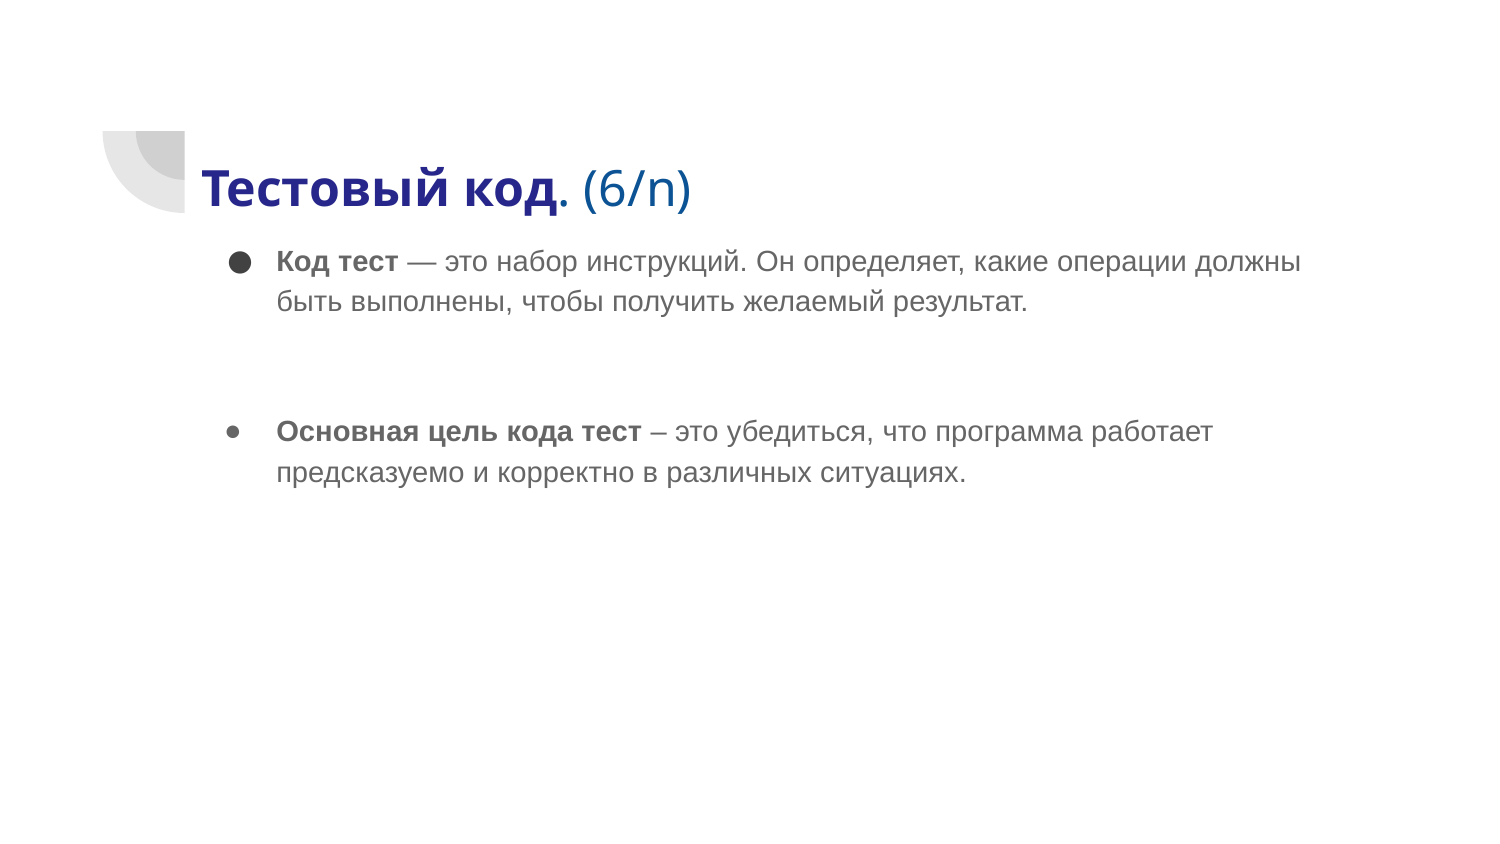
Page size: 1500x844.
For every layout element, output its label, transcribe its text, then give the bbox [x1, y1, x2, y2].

title Тестовый код. (6/n) [186, 132, 1369, 222]
list Код тест — это набор инструкций. Он определяет, какие операции должны быть выполнены, чтобы получить желаемый результат. Основная цель кода тест – это убедиться, что программа работает предсказуемо и корректно в различных ситуациях. [186, 222, 1369, 798]
